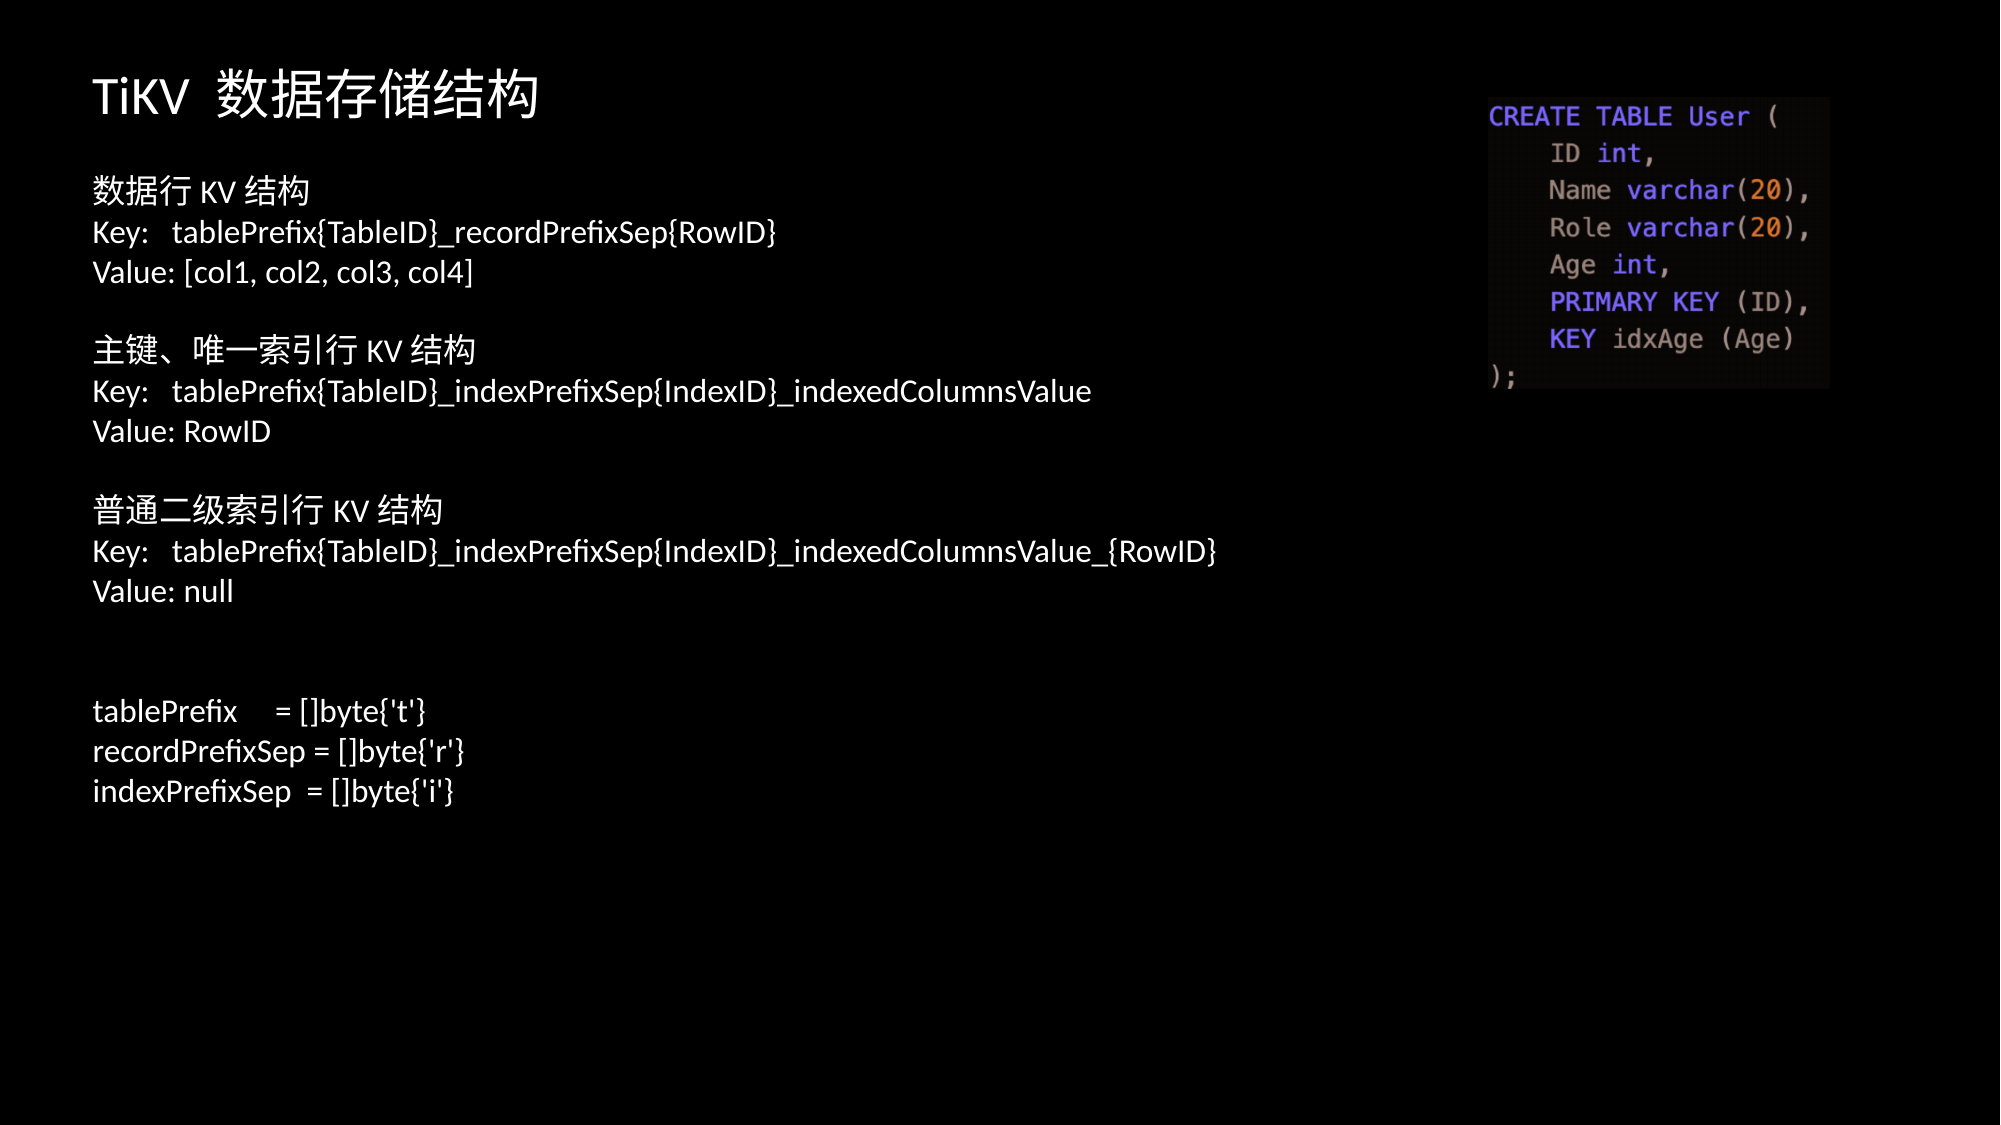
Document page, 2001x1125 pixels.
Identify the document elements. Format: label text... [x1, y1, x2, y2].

picture [1488, 97, 1830, 389]
text_box TiKV 数据存储结构 [77, 53, 1479, 133]
text_box 数据行KV结构 Key: tablePrefix{TableID}_recordPrefixSep{RowID} Value: [col1, col2, col3, col4] 主键、唯一索引行KV结构 Key: tablePrefix{TableID}_indexPrefixSep{IndexID}_indexedColumnsValue Value: RowID 普通二级索引行KV结构 Key: tablePrefix{TableID}_indexPrefixSep{IndexID}_indexedColumnsValue_{RowID} Value: null tablePrefix = []byte{'t'} recordPrefixSep = []byte{'r'} indexPrefixSep = []byte{'i'} [77, 162, 1797, 816]
